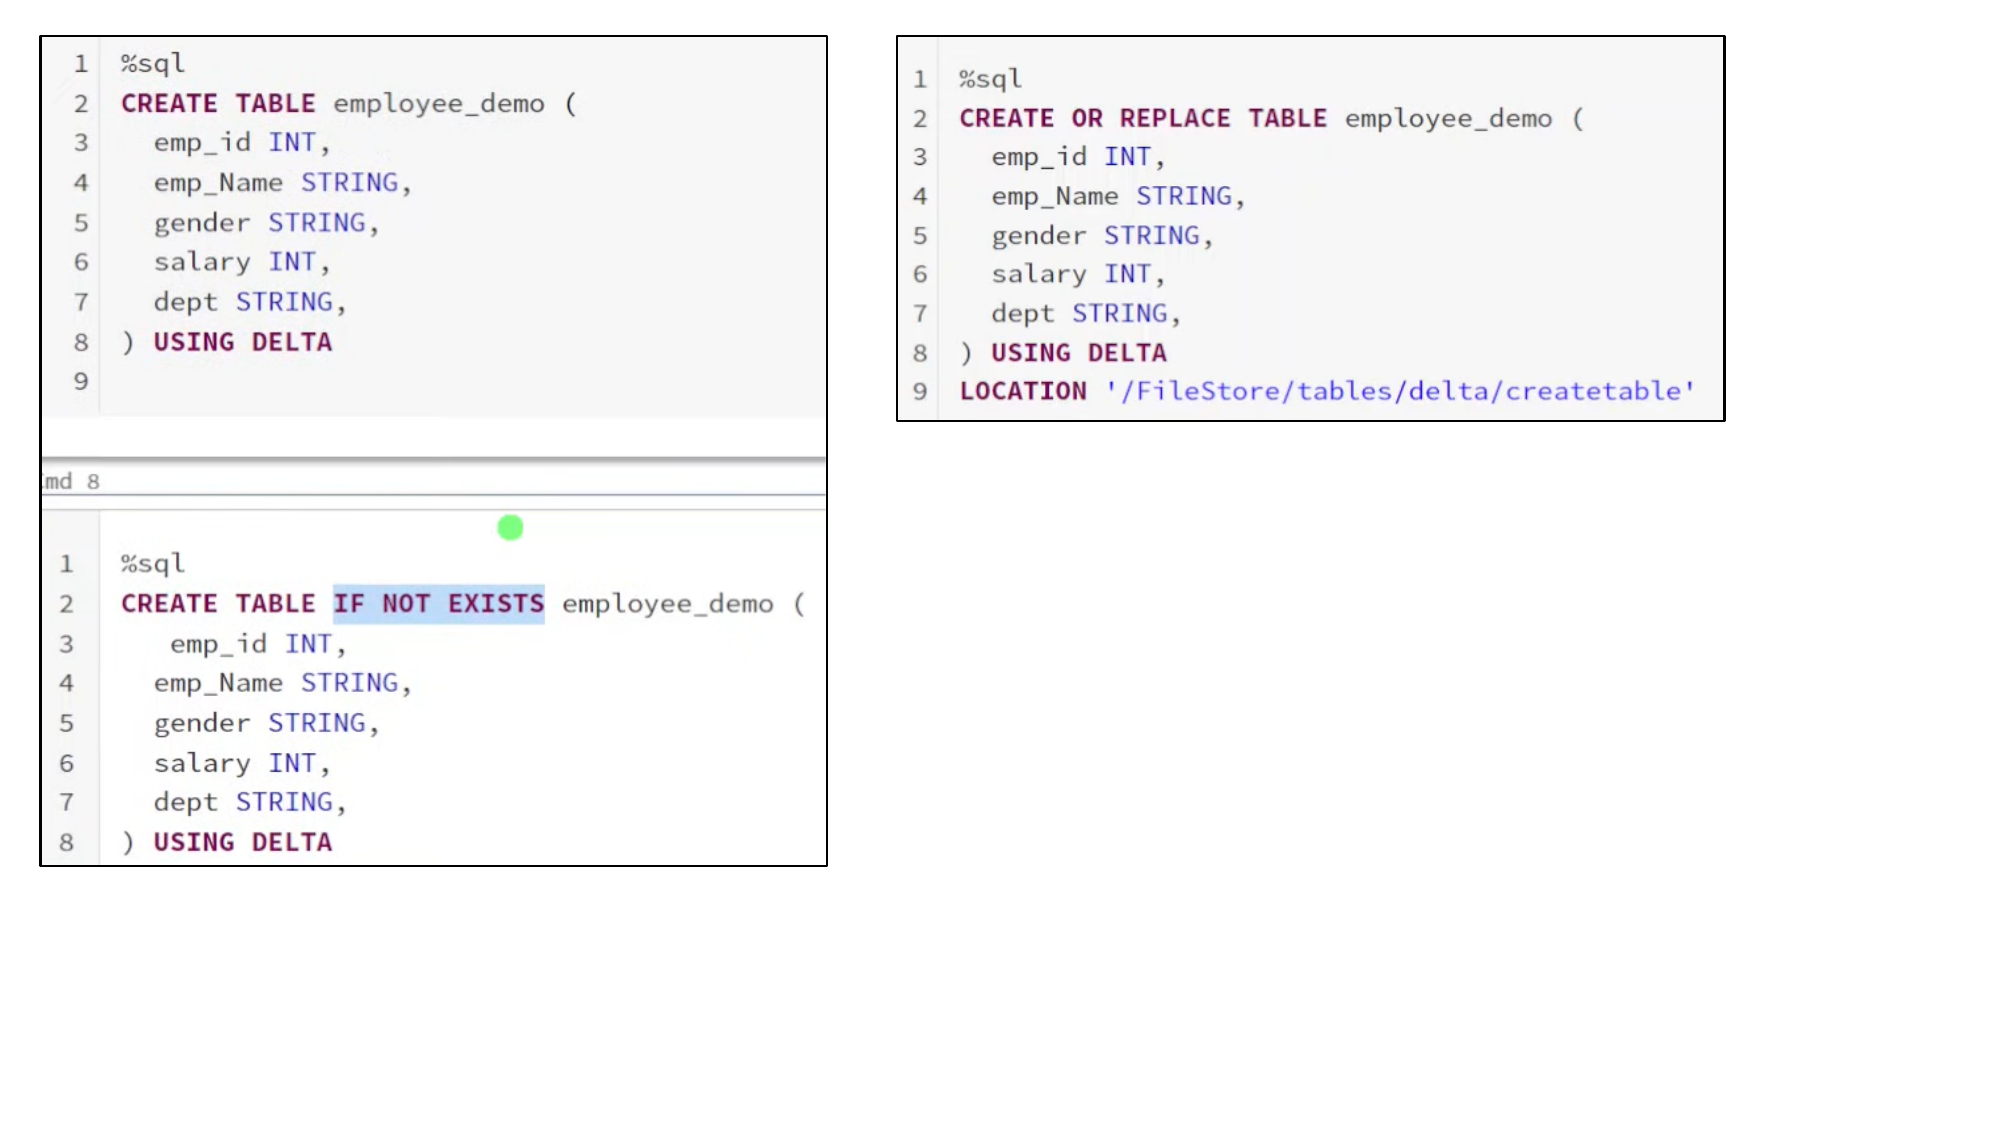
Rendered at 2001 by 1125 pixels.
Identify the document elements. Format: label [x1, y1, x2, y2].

picture [898, 37, 1724, 420]
picture [41, 37, 826, 865]
